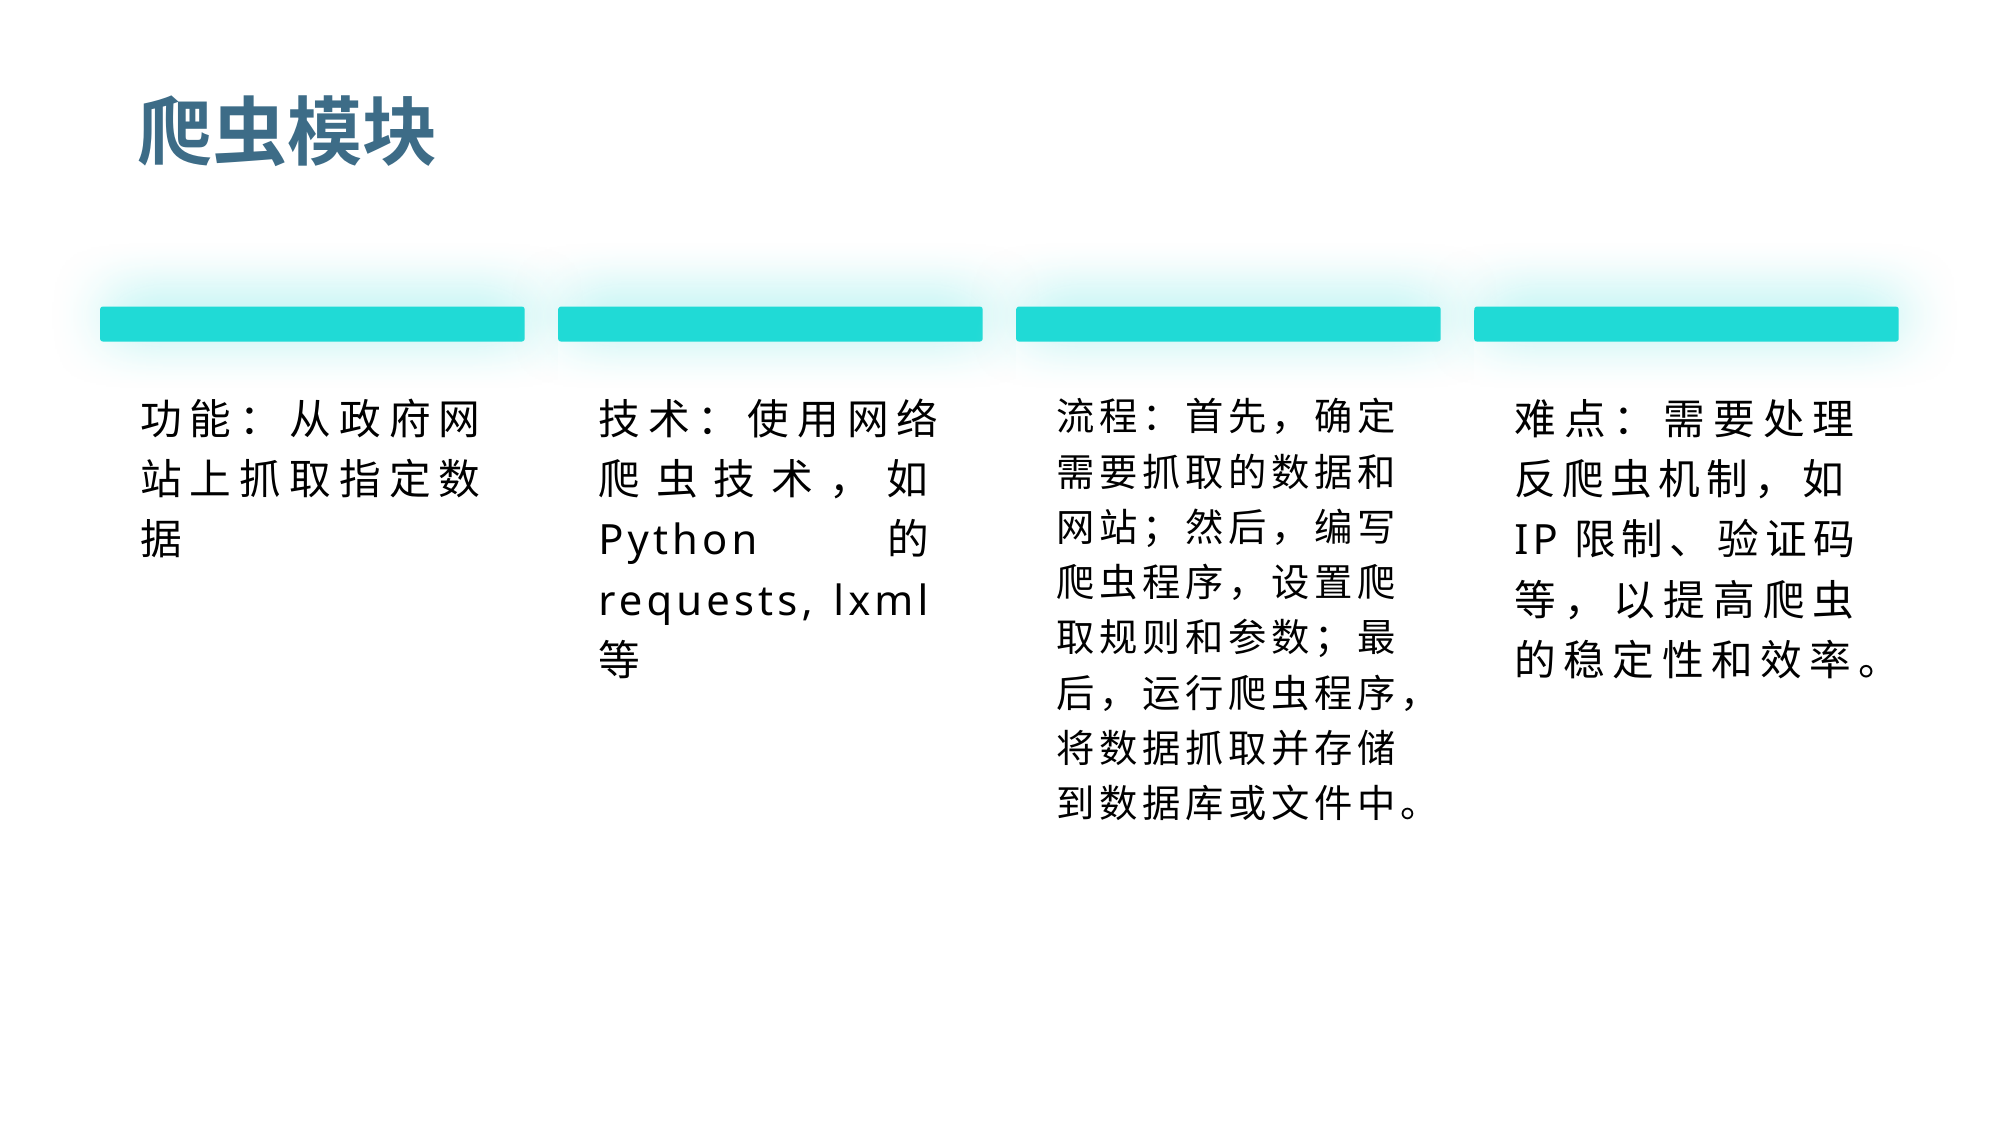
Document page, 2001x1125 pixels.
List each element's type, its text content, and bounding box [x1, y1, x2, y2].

title 爬虫模块 [137, 59, 1863, 201]
text_box [557, 342, 984, 964]
text_box [99, 305, 526, 364]
text_box [1015, 341, 1442, 964]
text_box 技术：使用网络爬虫技术，如Python的requests, lxml等 [583, 375, 958, 935]
text_box [1473, 305, 1900, 343]
text_box [99, 343, 526, 964]
text_box [557, 305, 984, 357]
text_box [1015, 305, 1442, 343]
text_box [1473, 341, 1900, 964]
text_box 功能：从政府网站上抓取指定数据 [125, 375, 500, 935]
text_box 难点：需要处理反爬虫机制，如IP限制、验证码等，以提高爬虫的稳定性和效率。 [1499, 375, 1874, 935]
text_box 流程：首先，确定需要抓取的数据和网站；然后，编写爬虫程序，设置爬取规则和参数；最后，运行爬虫程序，将数据抓取并存储到数据库或文件中。 [1041, 375, 1416, 935]
